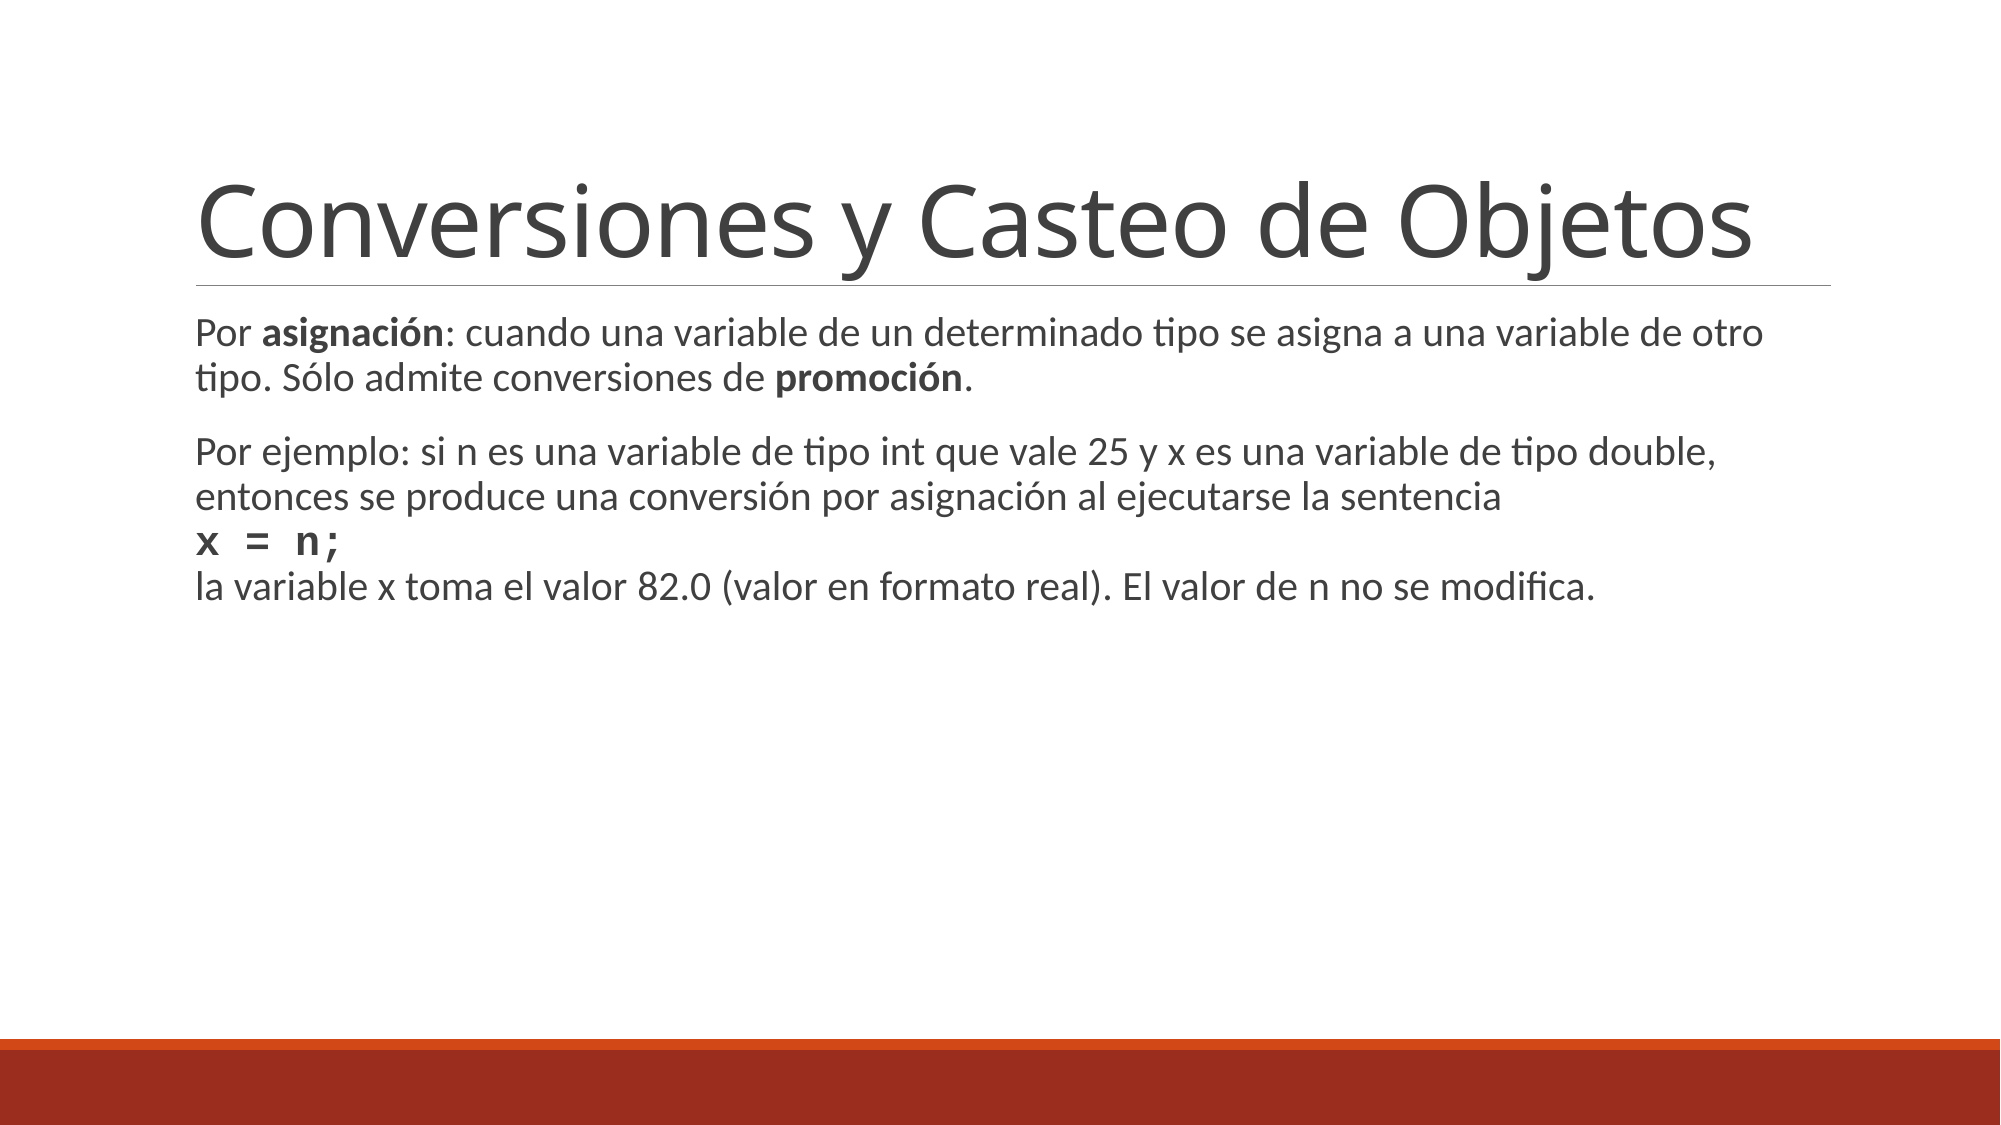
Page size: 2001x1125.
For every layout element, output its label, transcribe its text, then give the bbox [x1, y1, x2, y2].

title Conversiones y Casteo de Objetos [180, 47, 1830, 285]
list Por asignación: cuando una variable de un determinado tipo se asigna a una variable de otro tipo. Sólo admite conversiones de promoción. Por ejemplo: si n es una variable de tipo int que vale 25 y x es una variable de tipo double, entonces se produce una conversión por asignación al ejecutarse la sentencia x = n; la variable x toma el valor 82.0 (valor en formato real). El valor de n no se modifica. [180, 302, 1830, 963]
